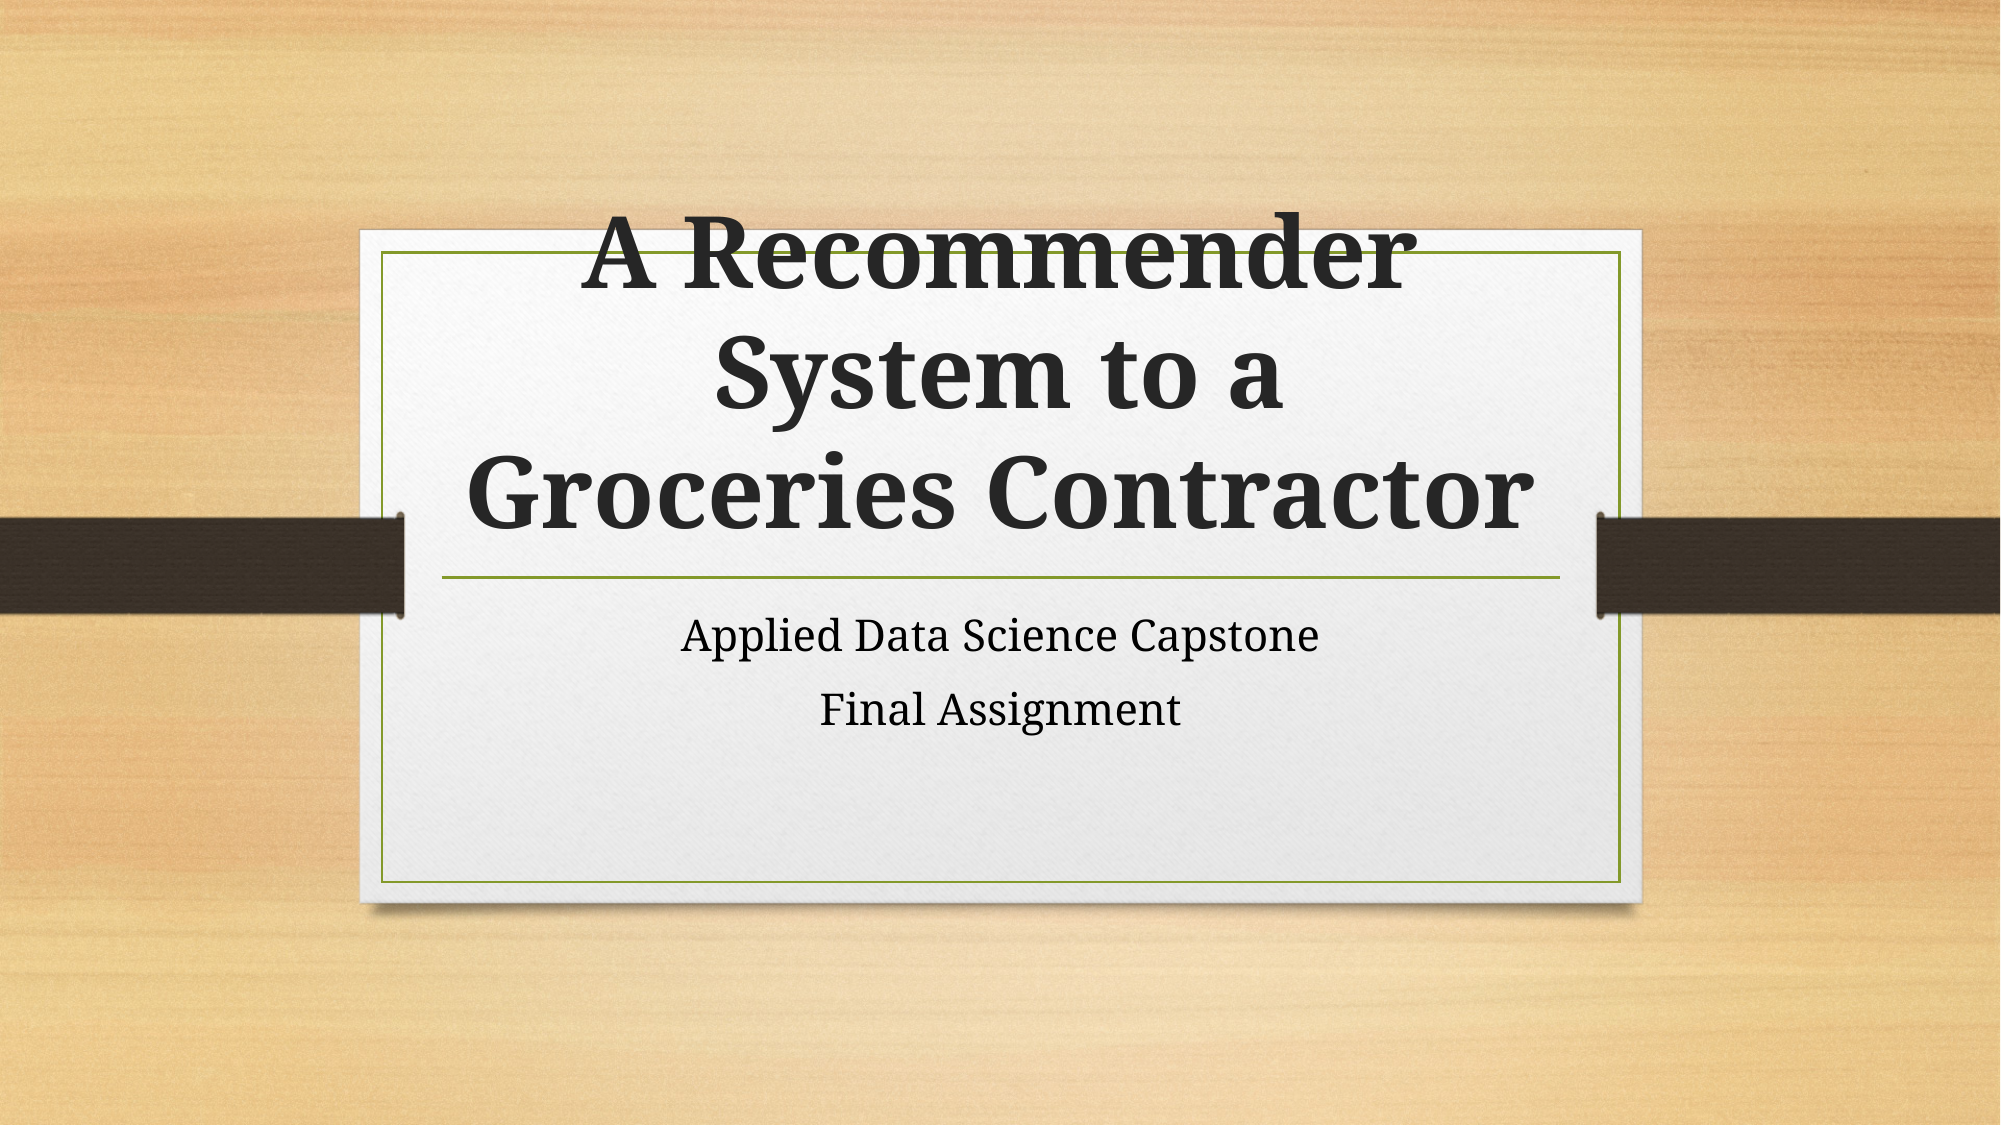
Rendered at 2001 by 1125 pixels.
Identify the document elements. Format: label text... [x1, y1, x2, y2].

title A Recommender System to a Groceries Contractor [441, 306, 1560, 556]
subtitle Applied Data Science Capstone Final Assignment [441, 600, 1560, 817]
picture [0, 0, 2001, 1125]
